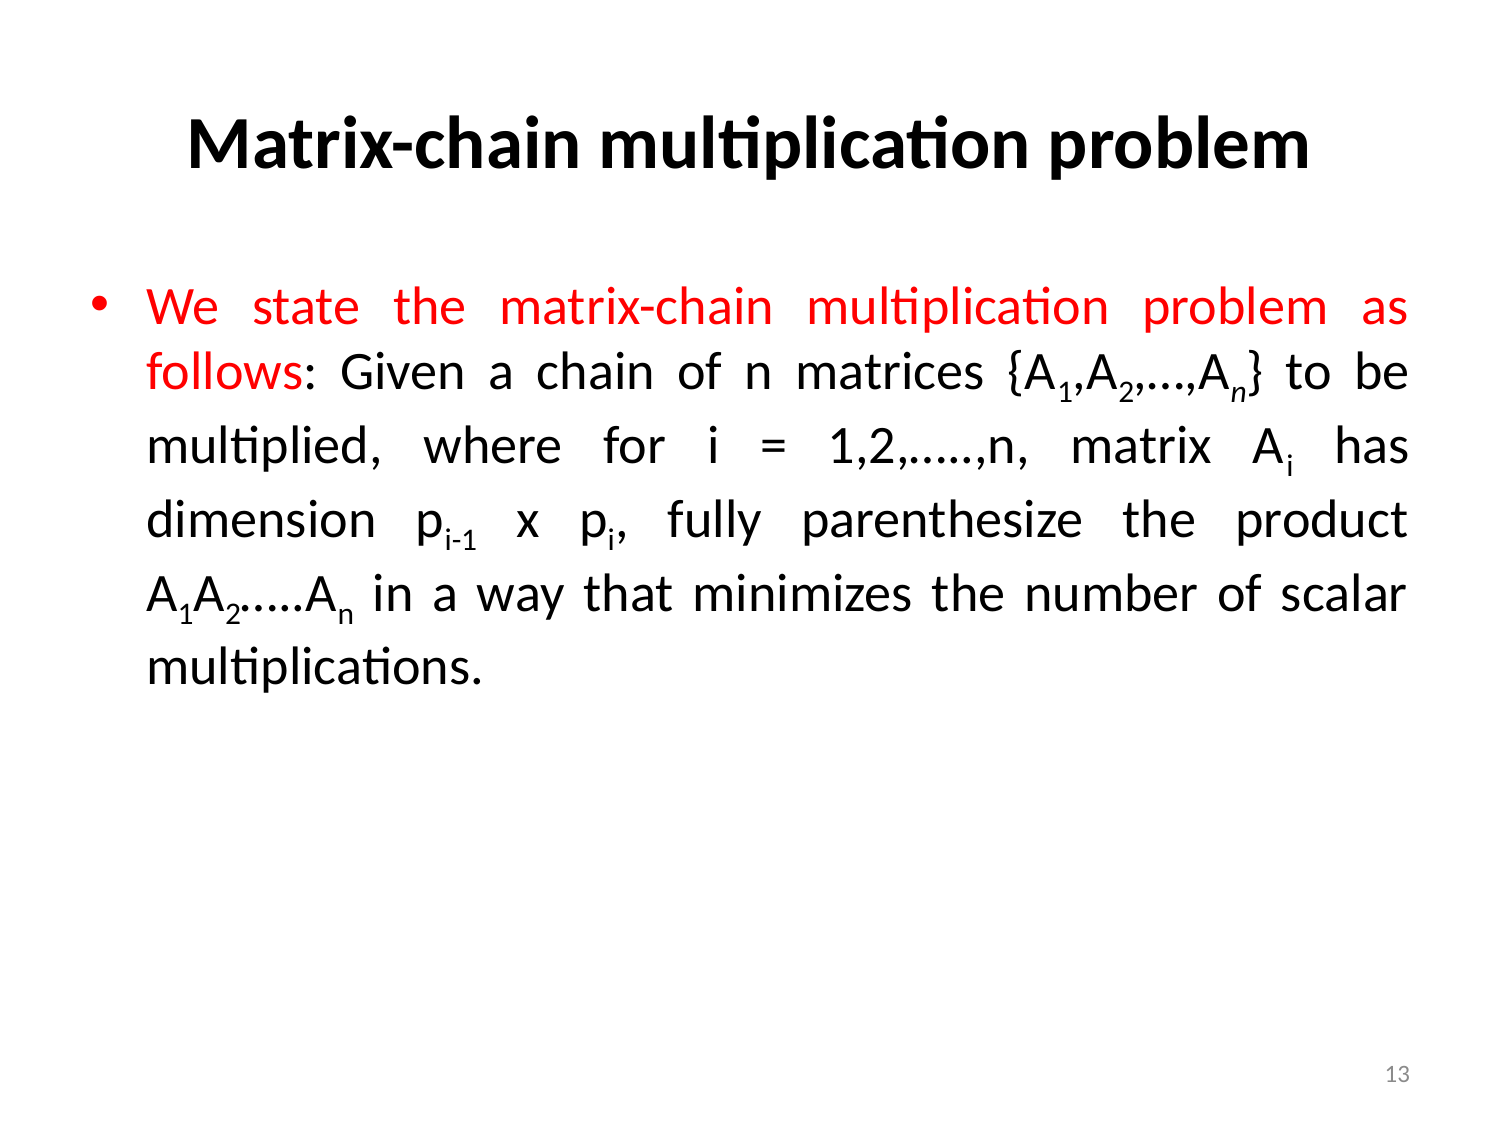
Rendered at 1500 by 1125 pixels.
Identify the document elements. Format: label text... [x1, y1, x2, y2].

title Matrix-chain multiplication problem [75, 45, 1425, 233]
slide_number 13 [1074, 1042, 1425, 1103]
list We state the matrix-chain multiplication problem as follows: Given a chain of n matrices {A1,A2,…,An} to be multiplied, where for i = 1,2,…..,n, matrix Ai has dimension pi-1 x pi, fully parenthesize the product A1A2…..An in a way that minimizes the number of scalar multiplications. [75, 262, 1425, 1005]
